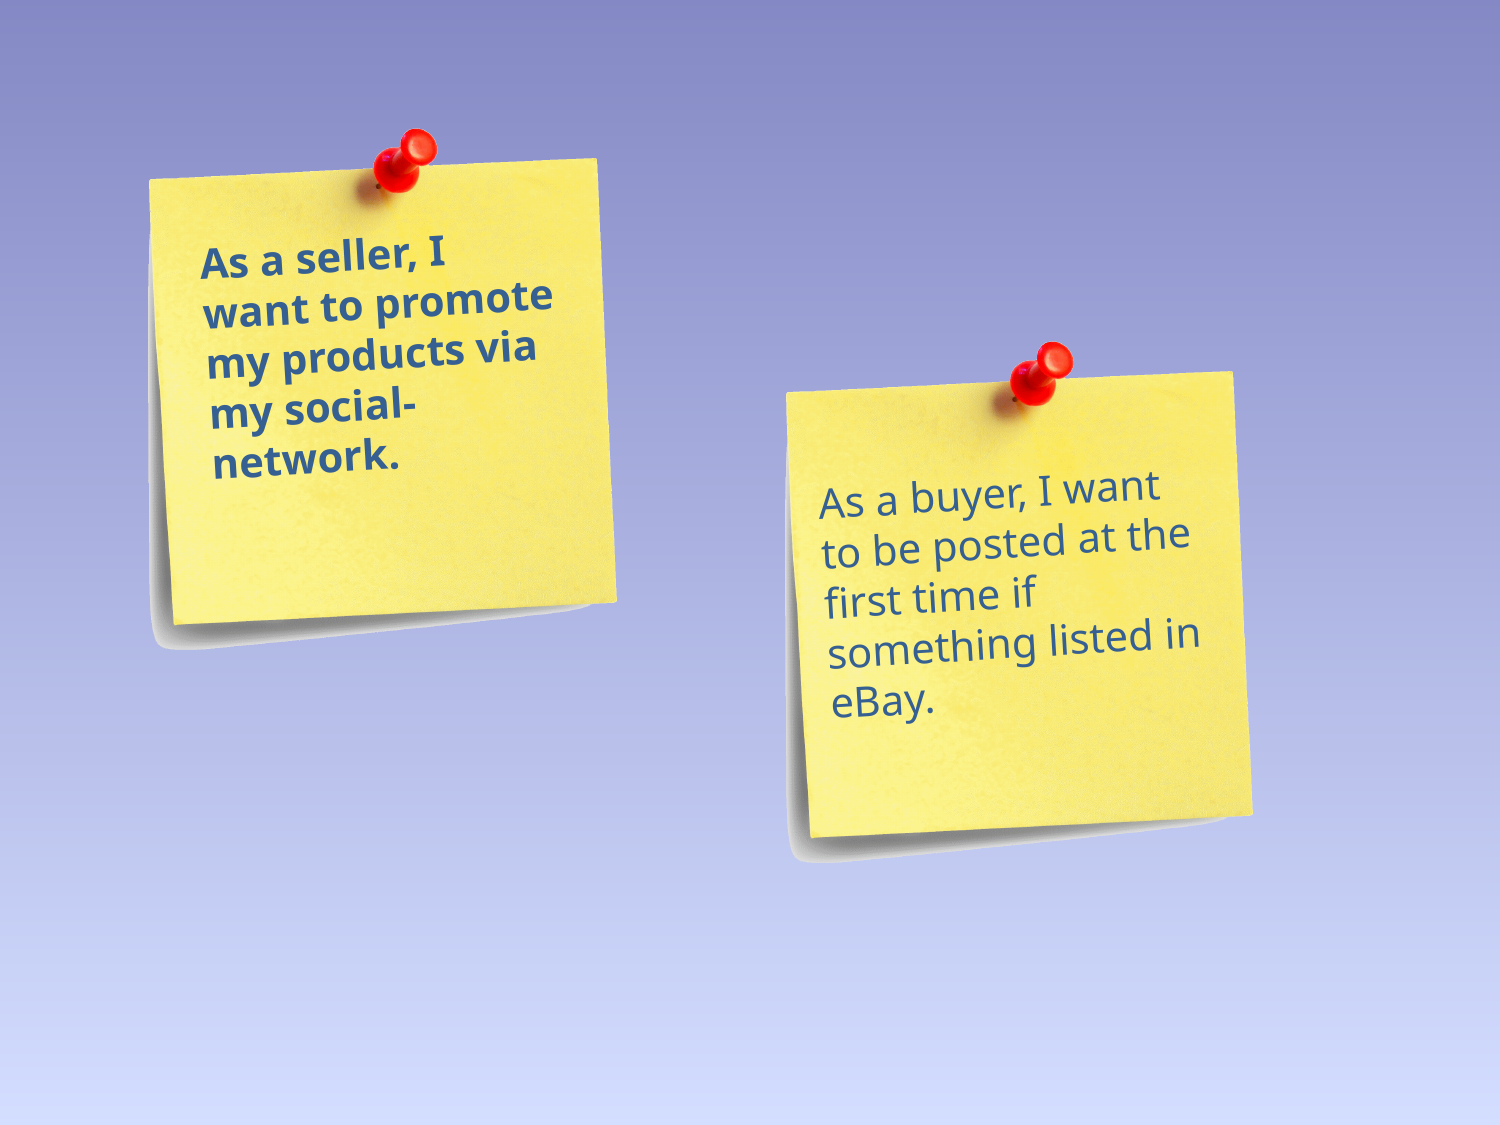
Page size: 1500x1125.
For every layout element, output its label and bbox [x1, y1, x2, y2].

text_box [135, 125, 622, 658]
text_box [771, 337, 1259, 870]
